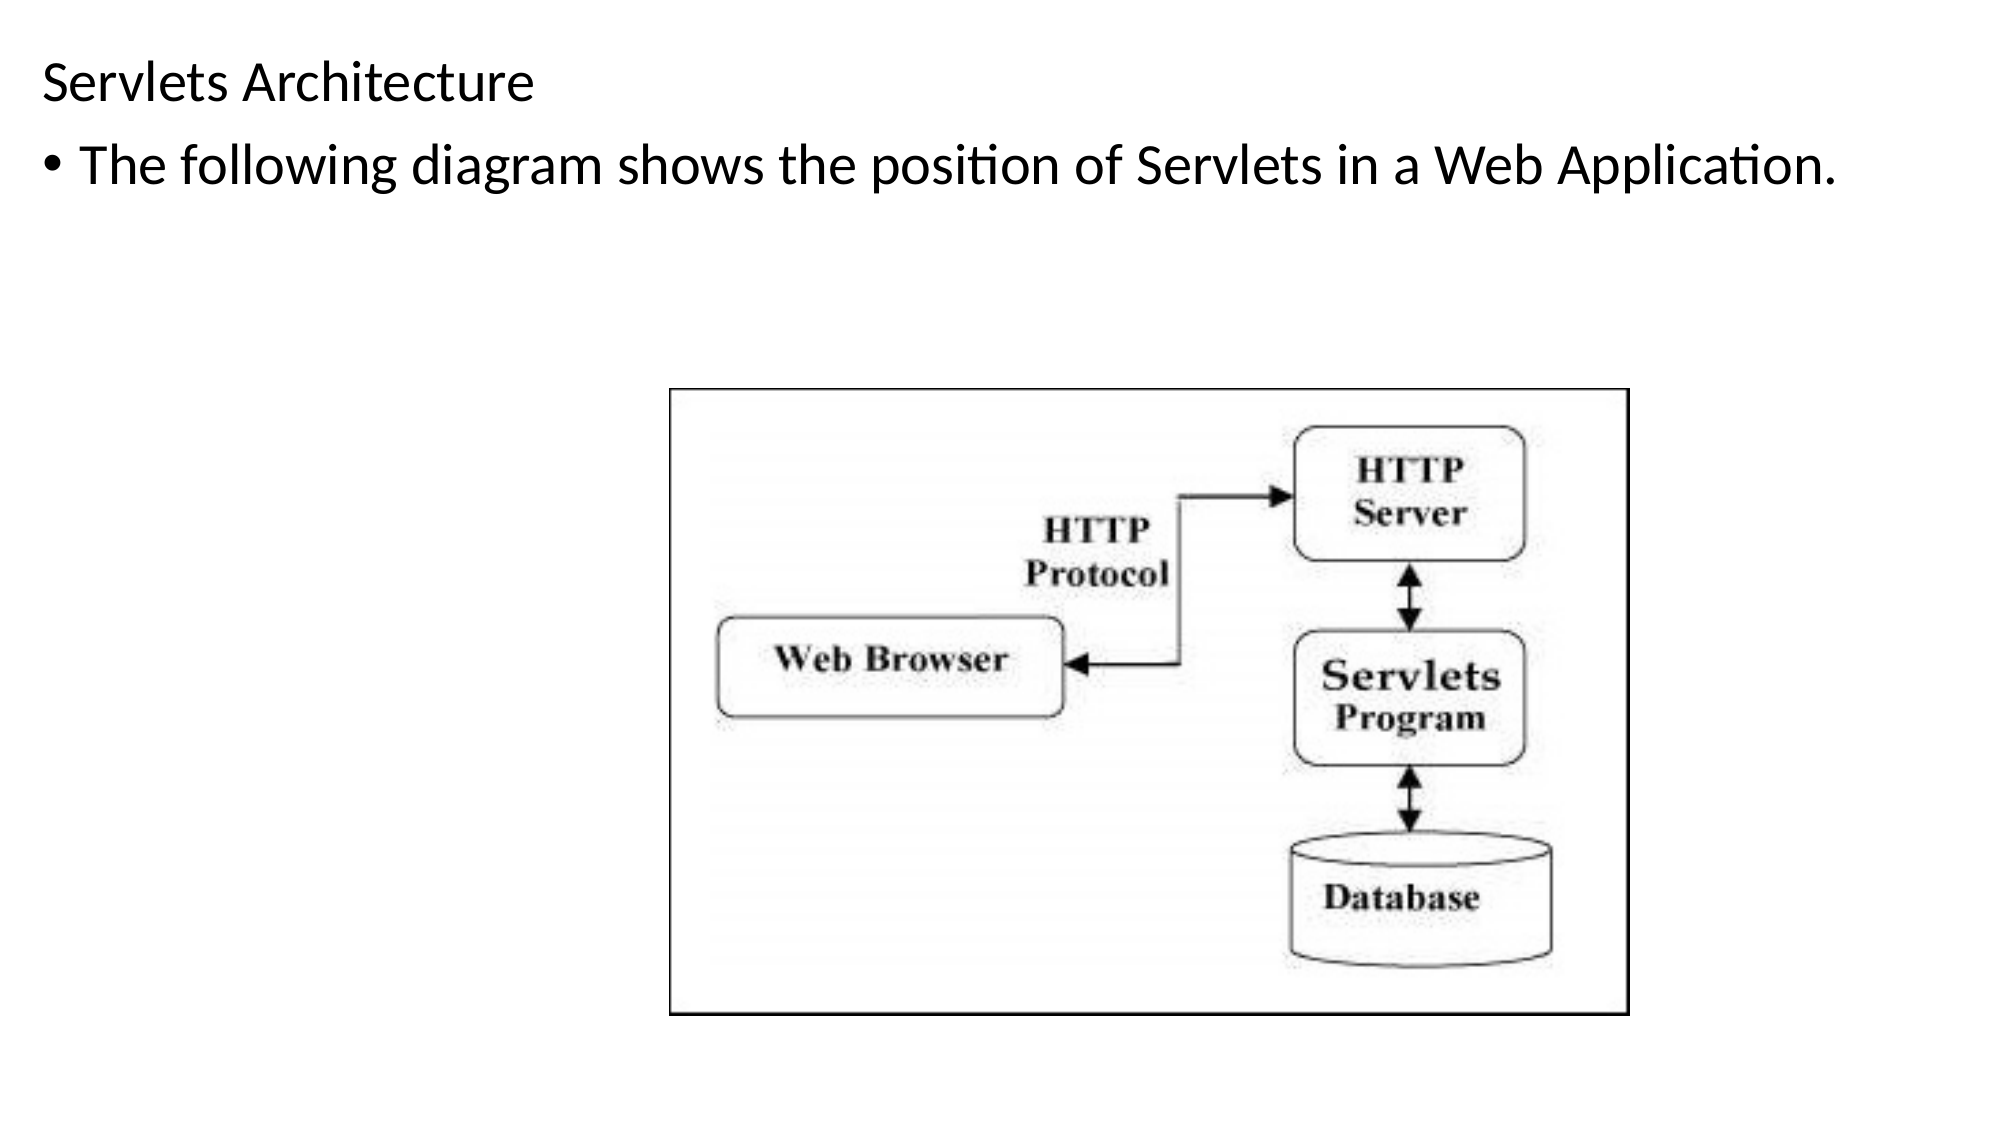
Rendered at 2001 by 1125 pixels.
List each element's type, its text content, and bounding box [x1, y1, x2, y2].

list Servlets Architecture The following diagram shows the position of Servlets in a Web Application. [27, 43, 1863, 1094]
picture [669, 388, 1630, 1016]
